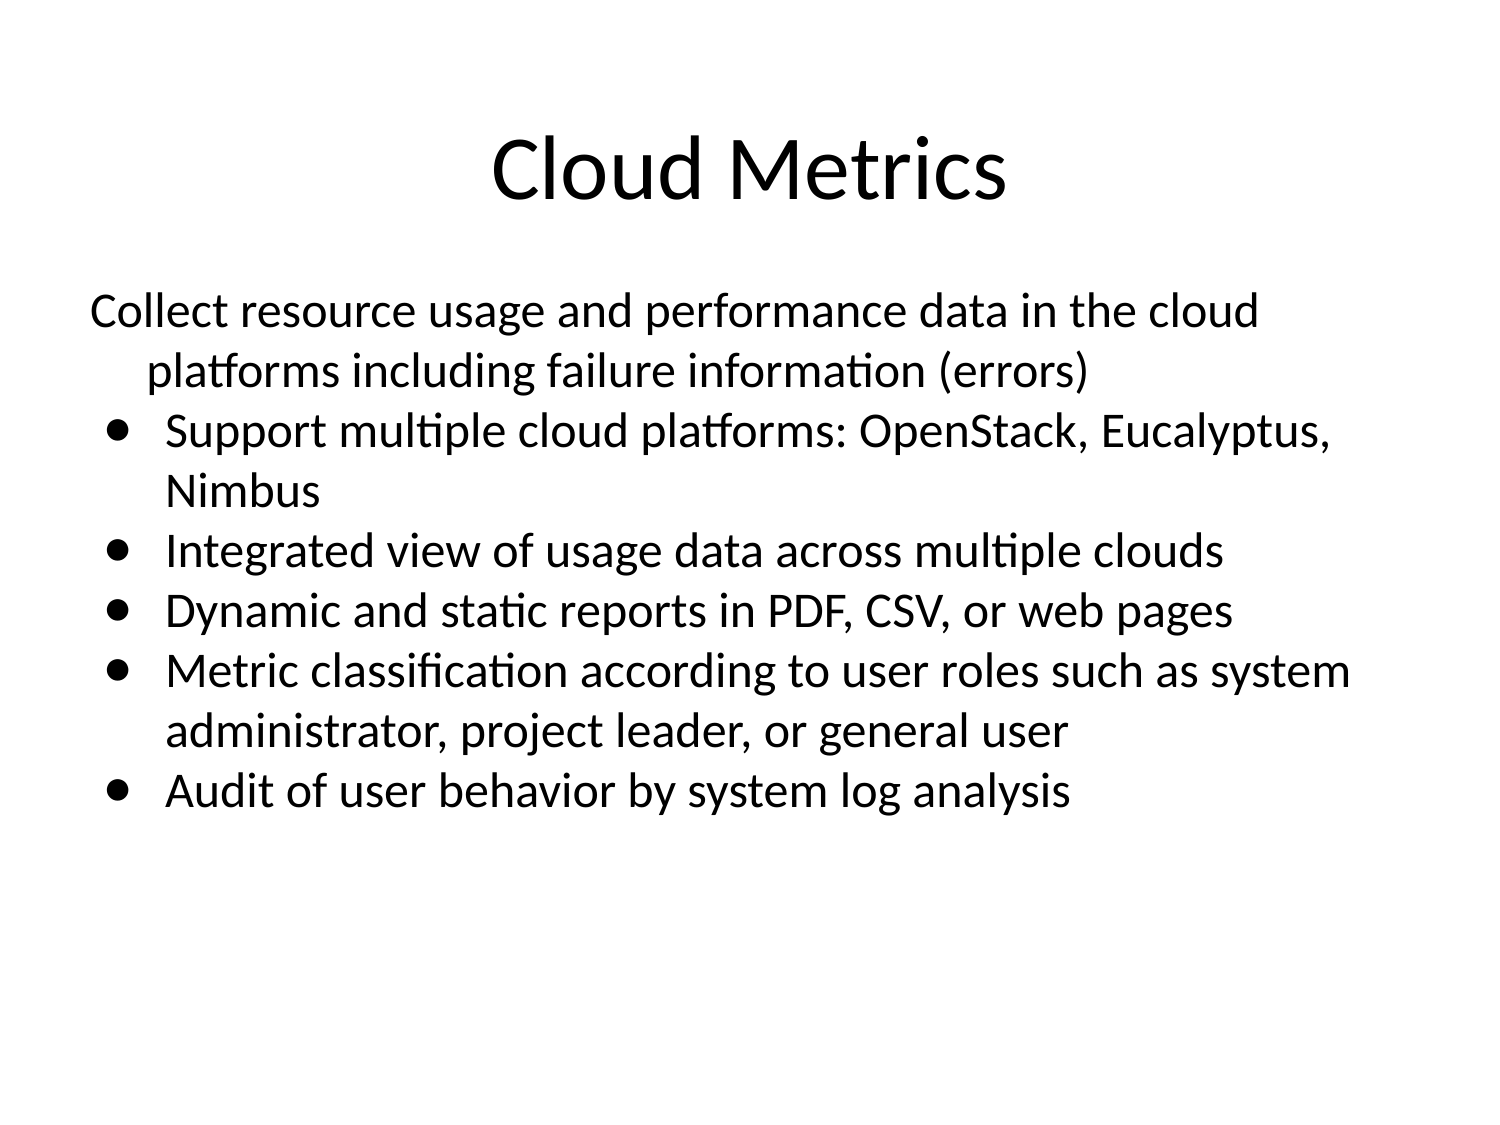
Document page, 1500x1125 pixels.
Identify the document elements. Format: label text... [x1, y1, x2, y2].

list Collect resource usage and performance data in the cloud platforms including failure information (errors) Support multiple cloud platforms: OpenStack, Eucalyptus, Nimbus Integrated view of usage data across multiple clouds Dynamic and static reports in PDF, CSV, or web pages Metric classification according to user roles such as system administrator, project leader, or general user Audit of user behavior by system log analysis [75, 262, 1425, 1078]
title Cloud Metrics [75, 45, 1425, 233]
